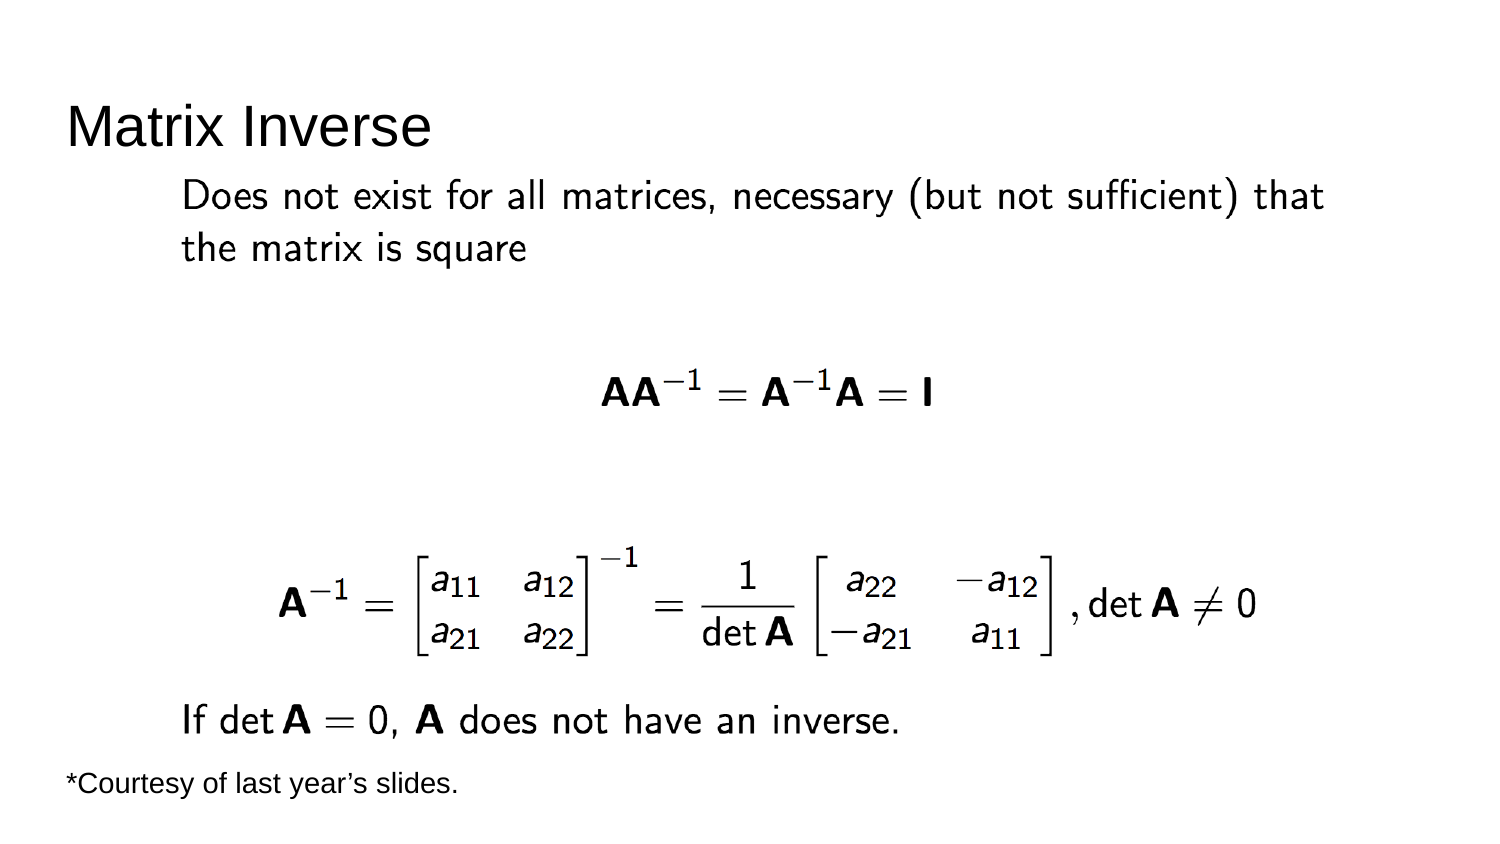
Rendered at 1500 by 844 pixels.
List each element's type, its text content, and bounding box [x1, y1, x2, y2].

picture [168, 166, 1332, 758]
title Matrix Inverse [51, 72, 1449, 167]
text_box *Courtesy of last year’s slides. [51, 749, 498, 827]
